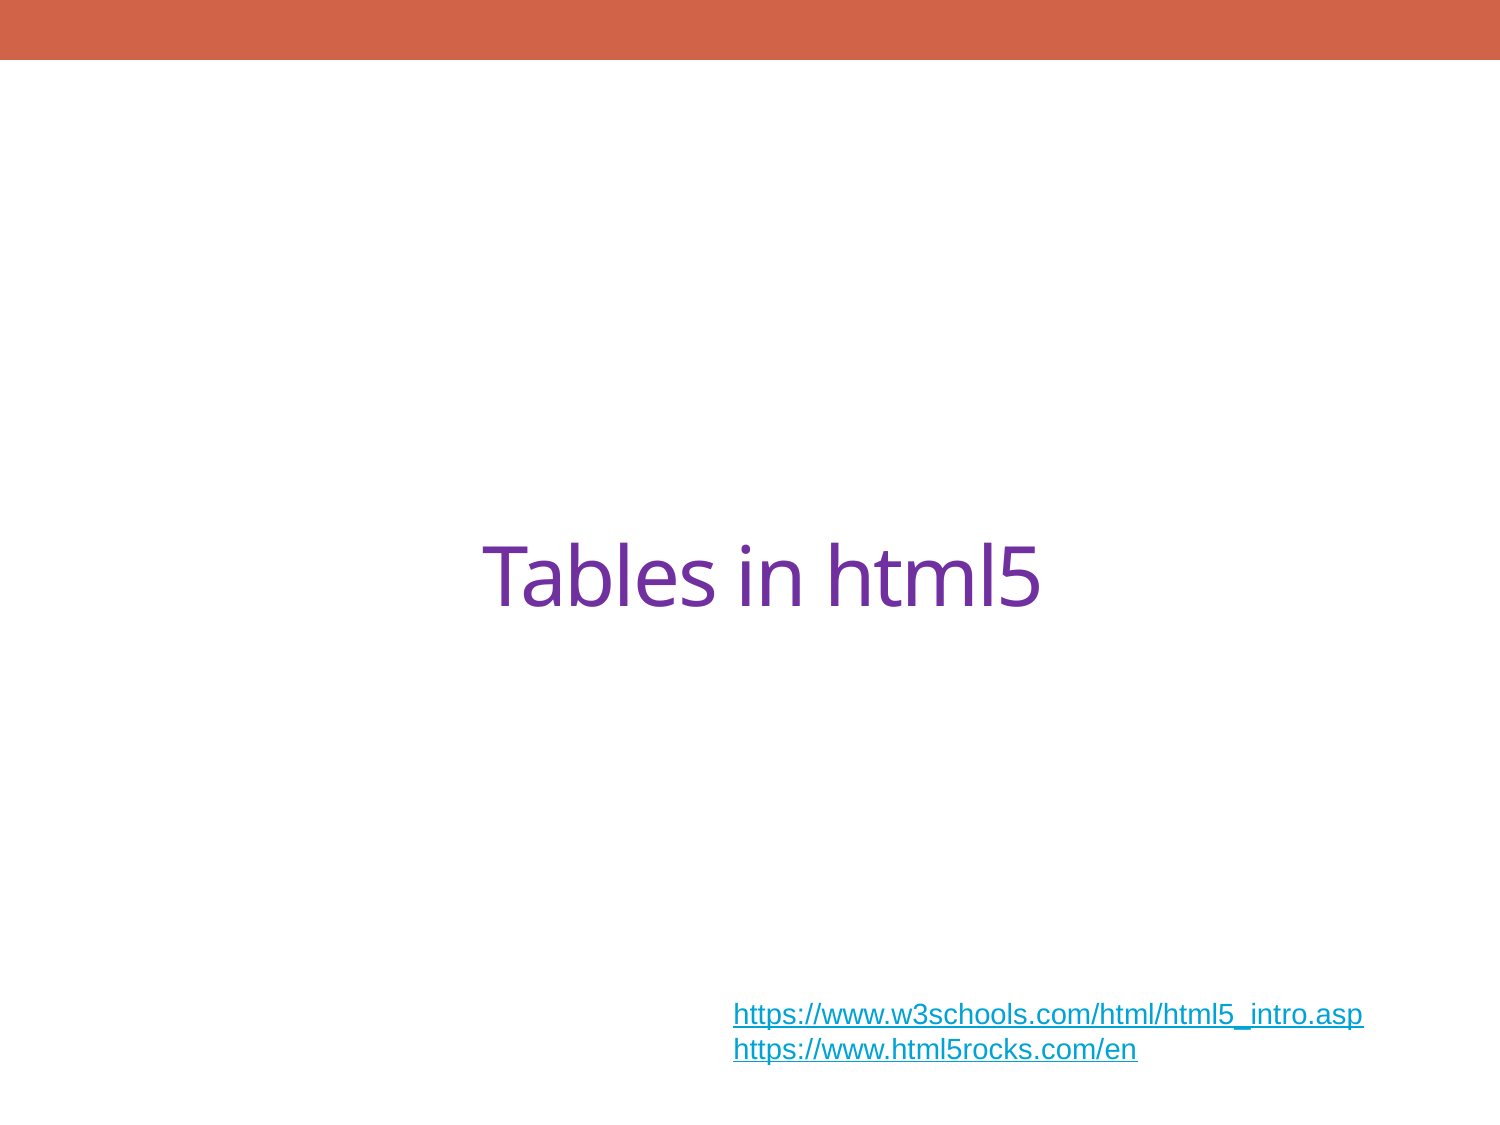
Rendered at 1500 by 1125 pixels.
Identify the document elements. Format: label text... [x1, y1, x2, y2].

text_box https://www.w3schools.com/html/html5_intro.asp https://www.html5rocks.com/en [643, 987, 1477, 1073]
title Tables in html5 [88, 491, 1439, 655]
